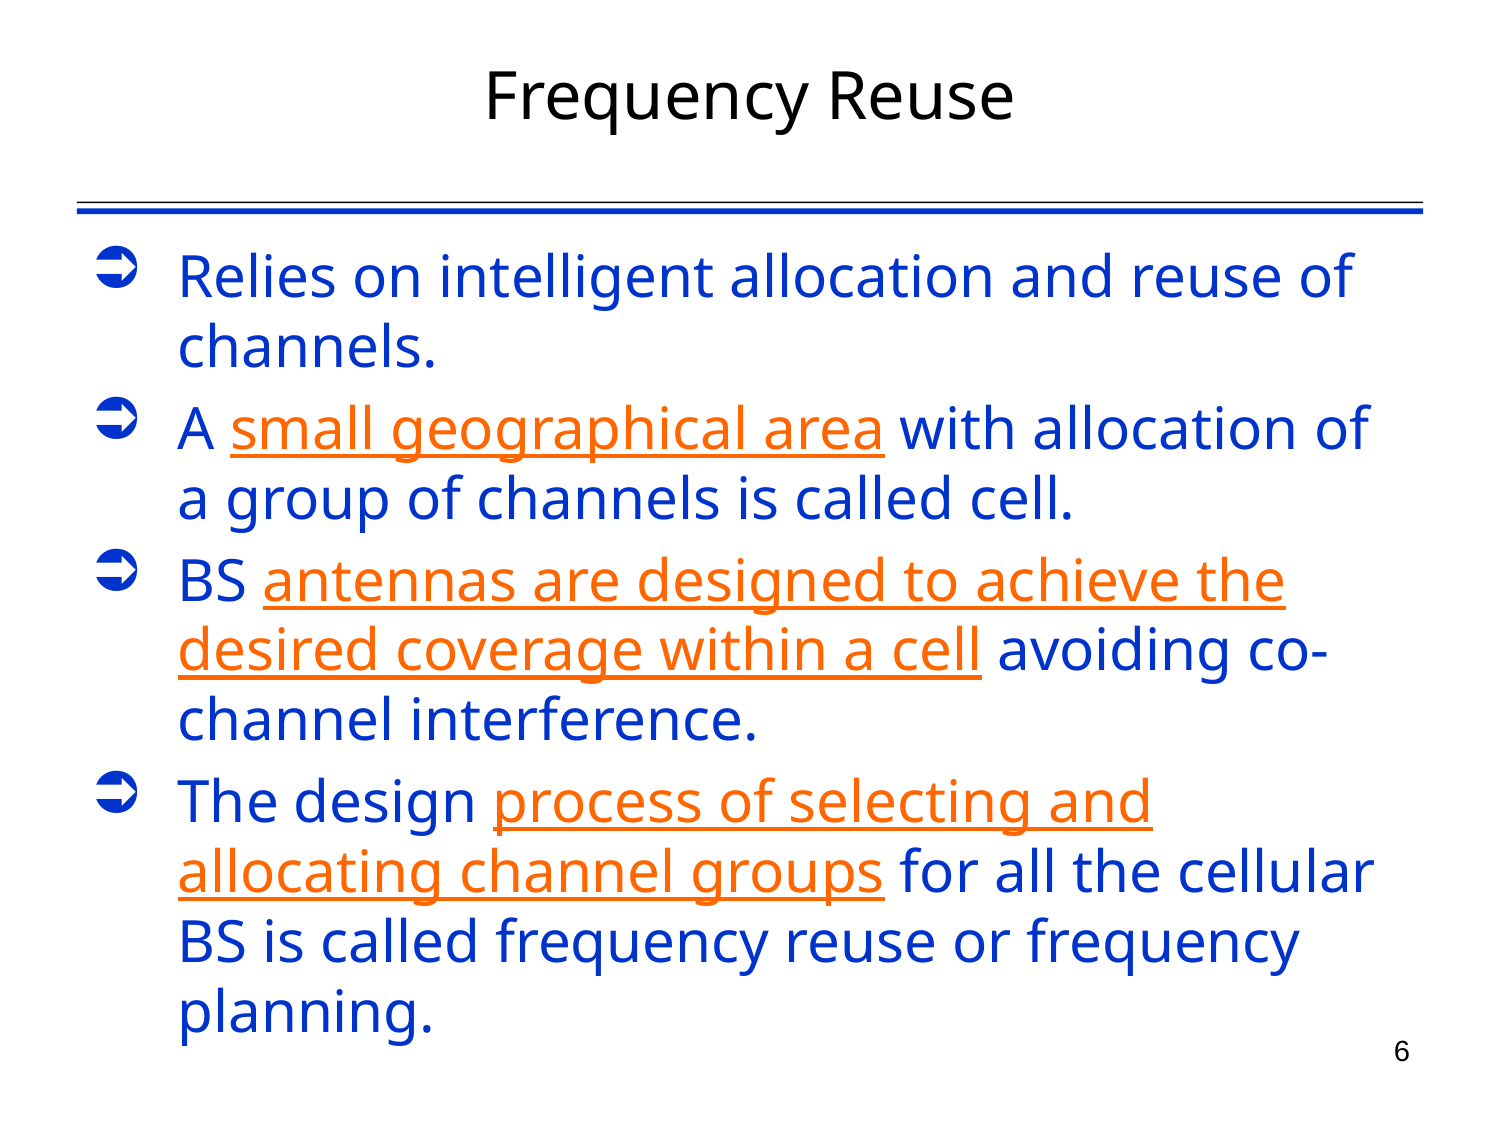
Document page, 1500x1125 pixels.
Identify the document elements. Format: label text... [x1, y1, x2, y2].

list Relies on intelligent allocation and reuse of channels. A small geographical area with allocation of a group of channels is called cell. BS antennas are designed to achieve the desired coverage within a cell avoiding co-channel interference. The design process of selecting and allocating channel groups for all the cellular BS is called frequency reuse or frequency planning. [75, 231, 1425, 1018]
slide_number 6 [1074, 1024, 1425, 1103]
title Frequency Reuse [75, 45, 1425, 191]
